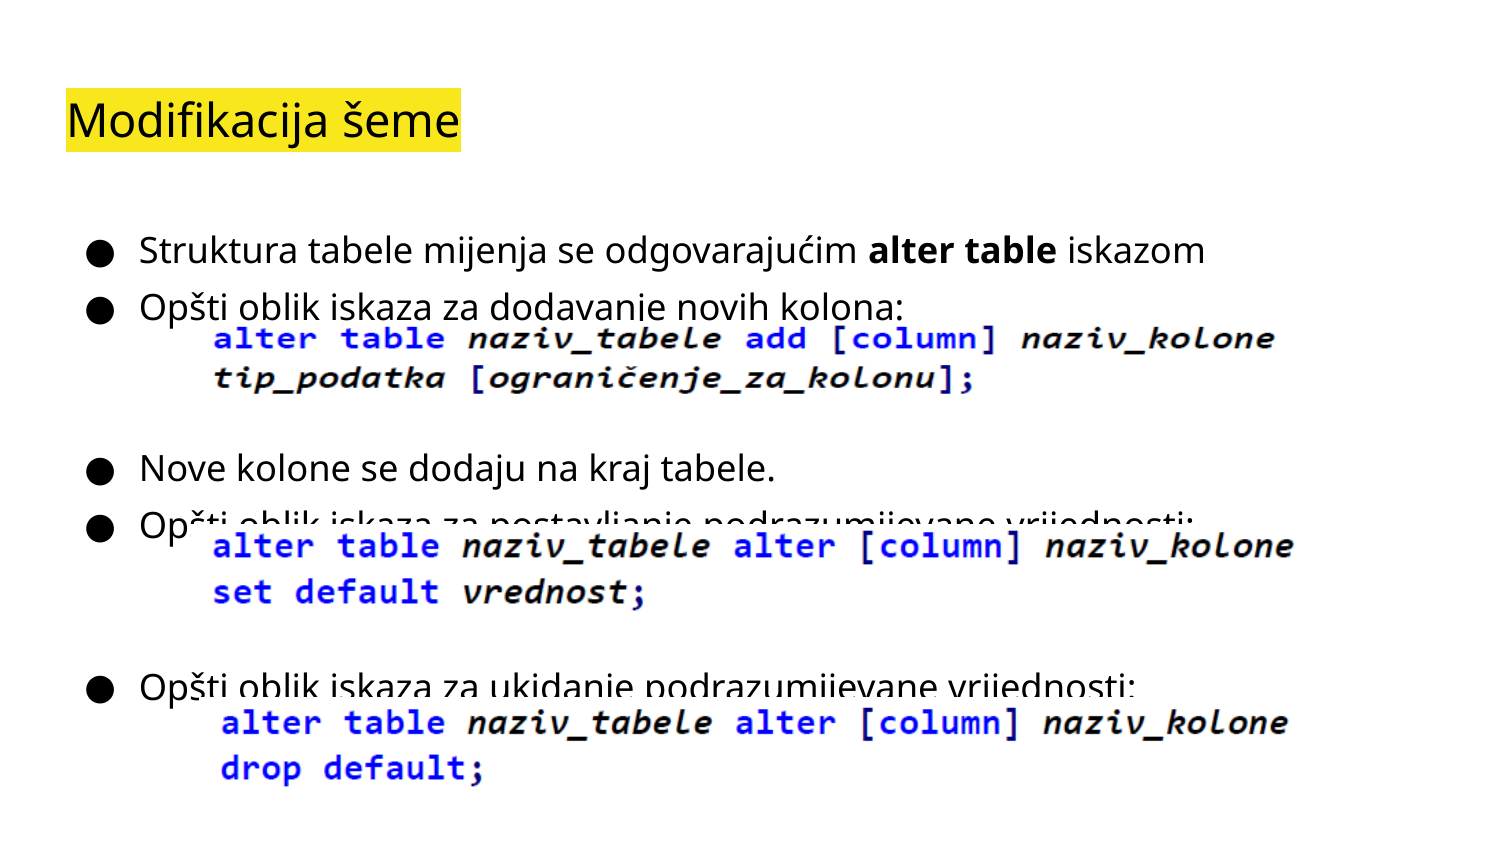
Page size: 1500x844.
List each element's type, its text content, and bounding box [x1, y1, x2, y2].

picture [199, 697, 1301, 793]
picture [186, 321, 1313, 407]
title Modifikacija šeme [51, 72, 1449, 167]
list Struktura tabele mijenja se odgovarajućim alter table iskazom Opšti oblik iskaza za dodavanje novih kolona: Nove kolone se dodaju na kraj tabele. Opšti oblik iskaza za postavljanje podrazumijevane vrijednosti: Opšti oblik iskaza za ukidanje podrazumijevane vrijednosti: [51, 202, 1449, 844]
picture [190, 524, 1309, 619]
